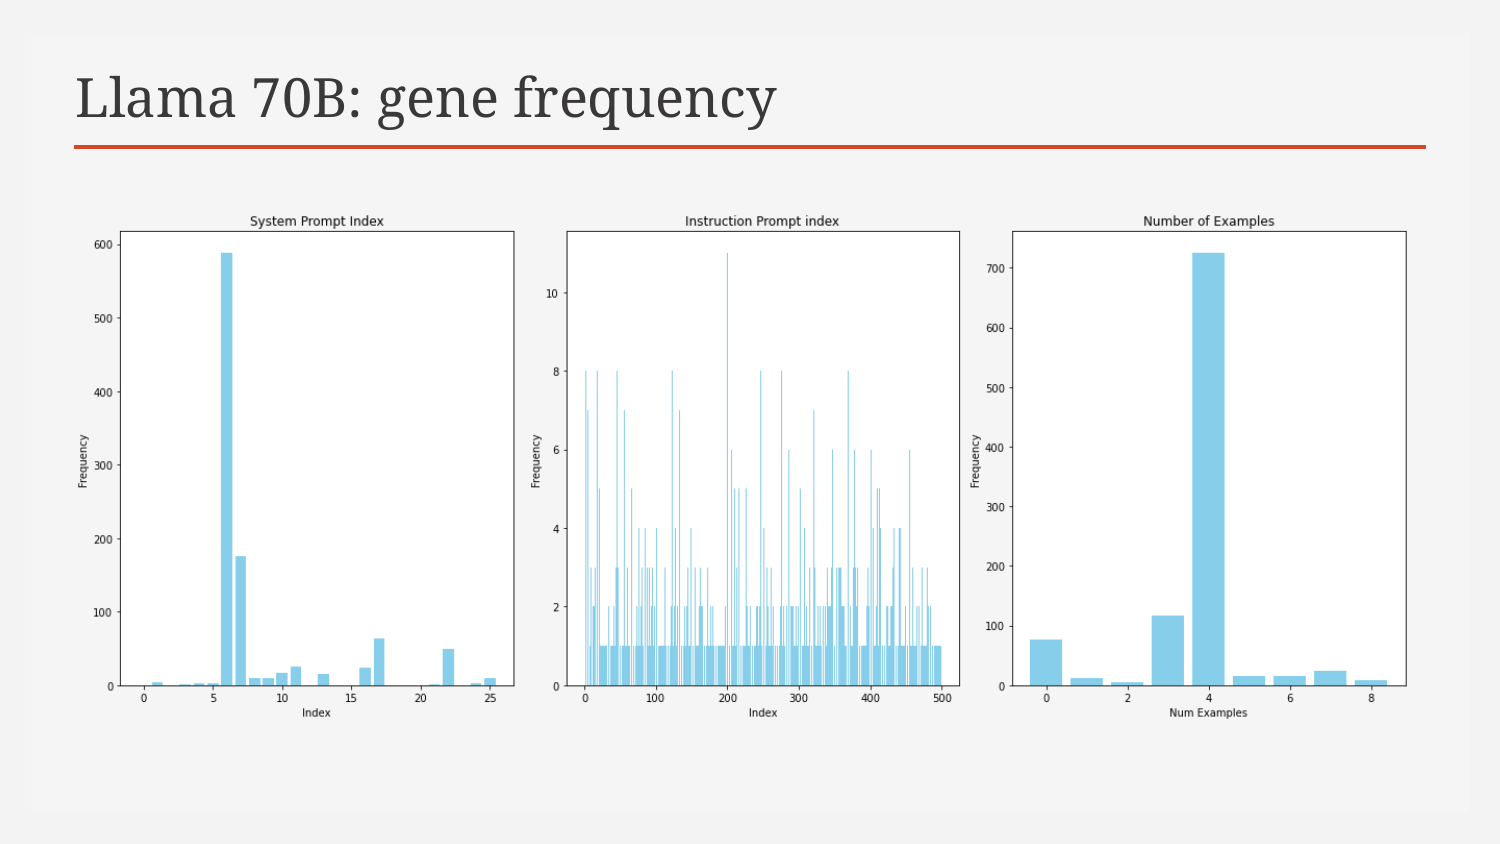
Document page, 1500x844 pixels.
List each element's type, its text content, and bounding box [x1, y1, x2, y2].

picture [70, 207, 1412, 725]
title Llama 70B: gene frequency [64, 55, 911, 134]
